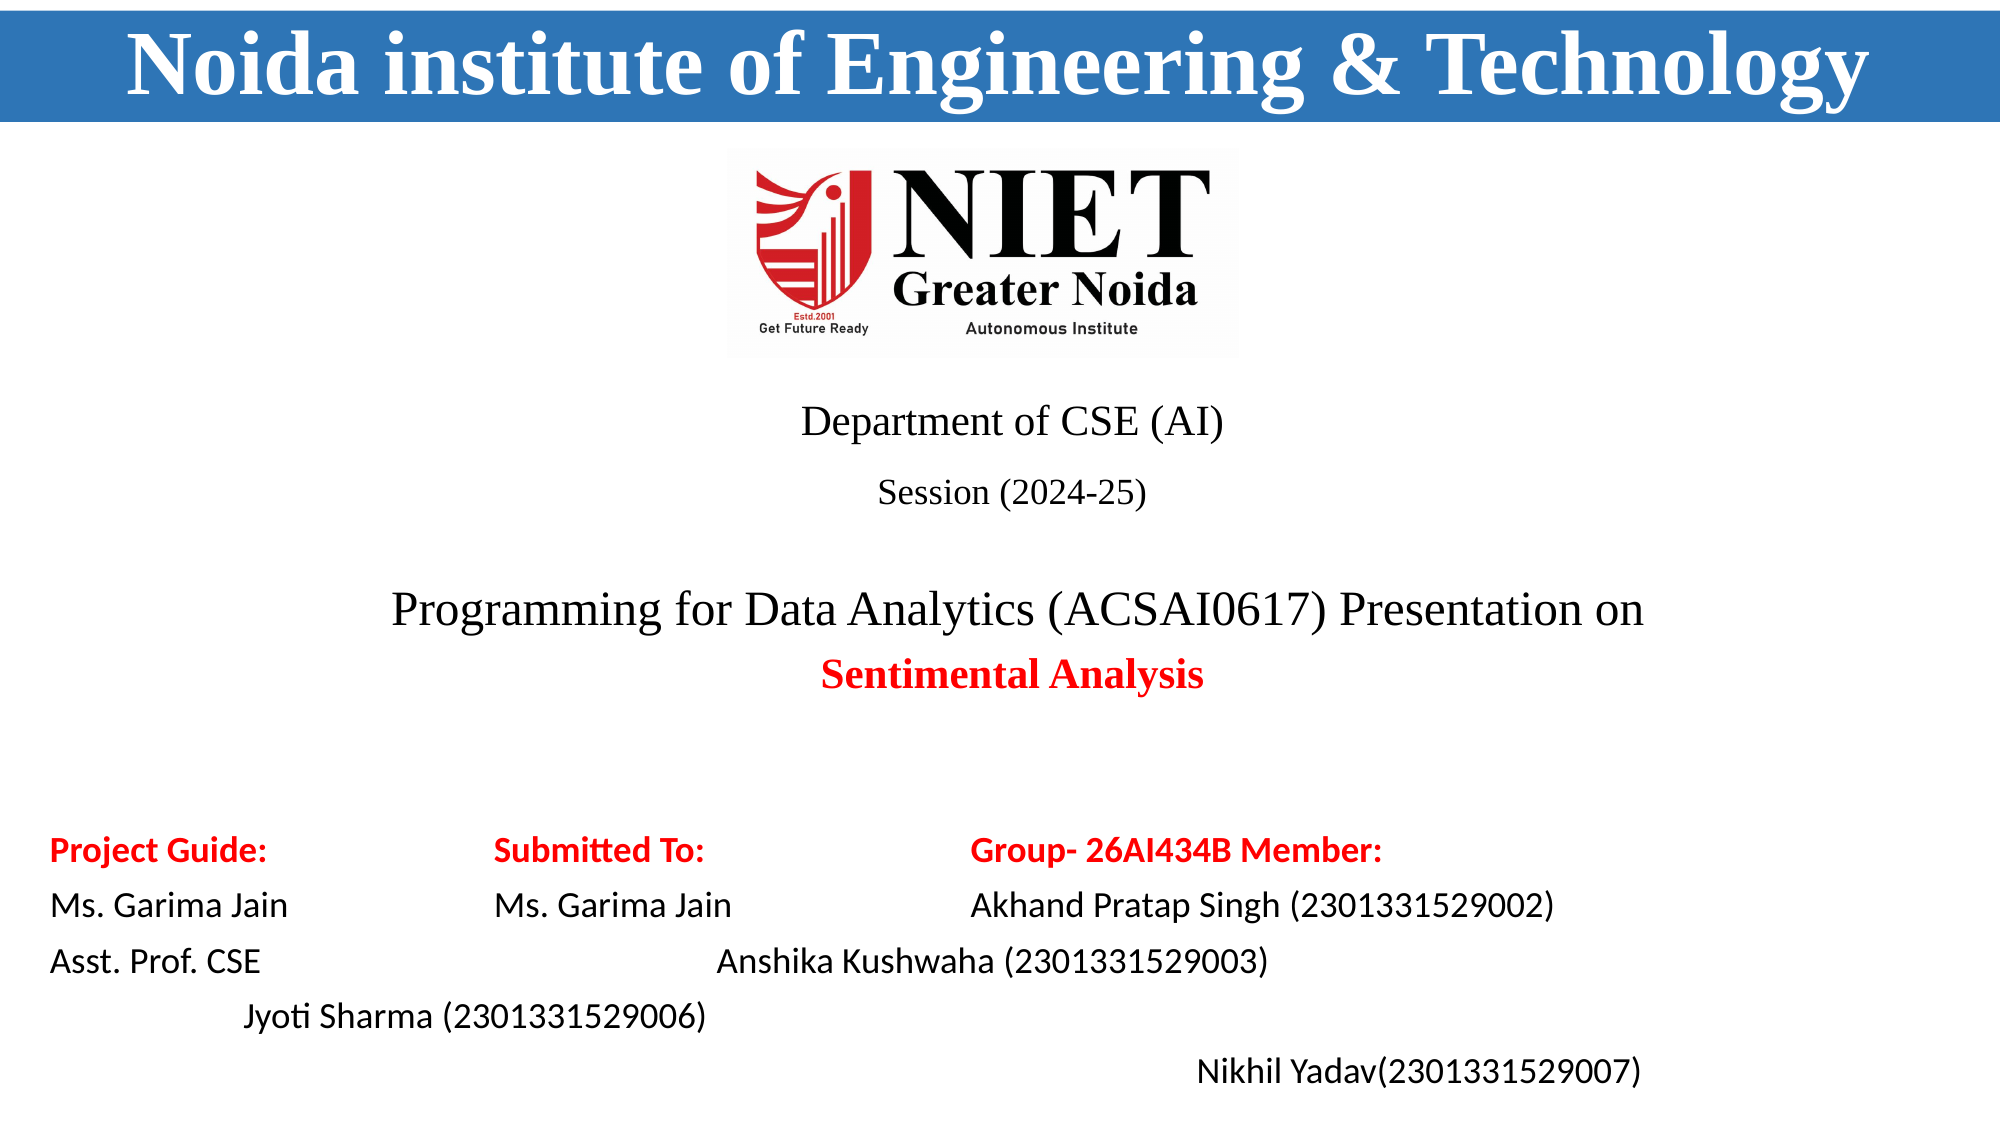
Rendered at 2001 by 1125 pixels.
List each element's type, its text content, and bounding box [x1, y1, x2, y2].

picture [727, 148, 1239, 358]
subtitle Department of CSE (AI) Session (2024-25) Programming for Data Analytics (ACSAI0617) Presentation on Sentimental Analysis Project Guide: Submitted To: Group- 26AI434B Member: Ms. Garima Jain Ms. Garima Jain Akhand Pratap Singh (2301331529002) Asst. Prof. CSE Anshika Kushwaha (2301331529003) Jyoti Sharma (2301331529006) Nikhil Yadav(2301331529007) [34, 148, 1991, 1104]
title Noida institute of Engineering & Technology [0, 10, 2000, 122]
